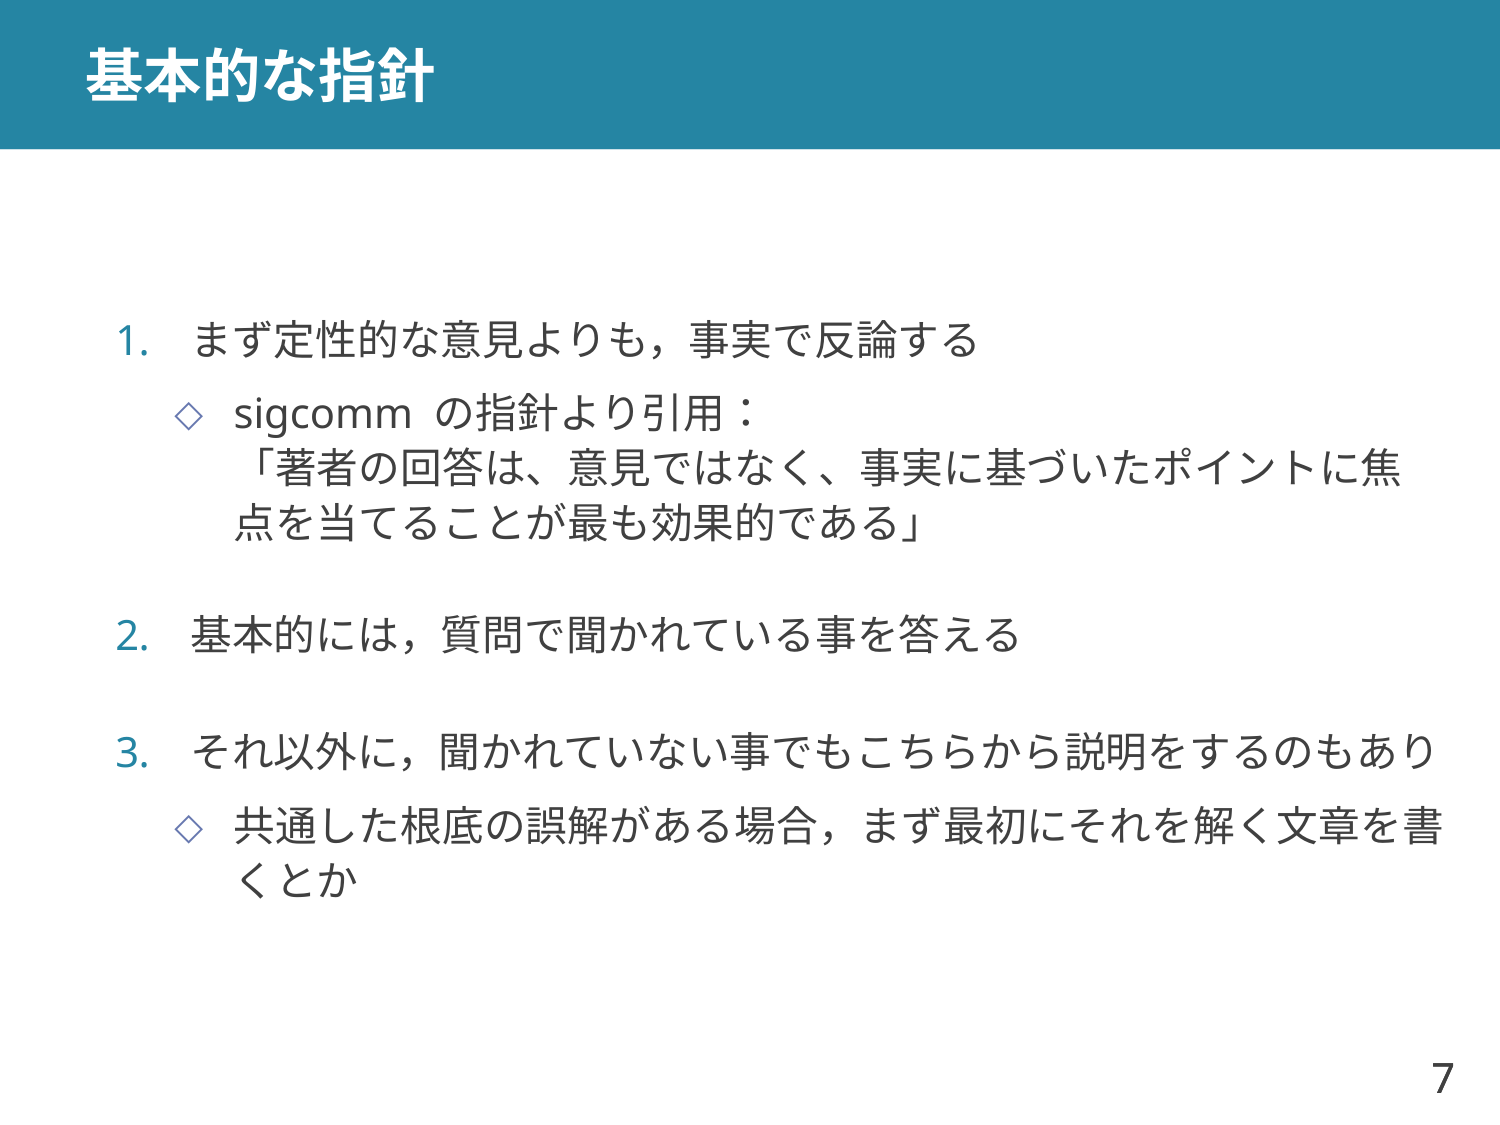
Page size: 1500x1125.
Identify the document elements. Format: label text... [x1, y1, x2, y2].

title 基本的な指針 [70, 0, 1500, 150]
list まず定性的な意見よりも，事実で反論する sigcomm の指針より引用： 「著者の回答は、意見ではなく、事実に基づいたポイントに焦点を当てることが最も効果的である」 基本的には，質問で聞かれている事を答える それ以外に，聞かれていない事でもこちらから説明をするのもあり 共通した根底の誤解がある場合，まず最初にそれを解く文章を書くとか [100, 178, 1459, 1036]
